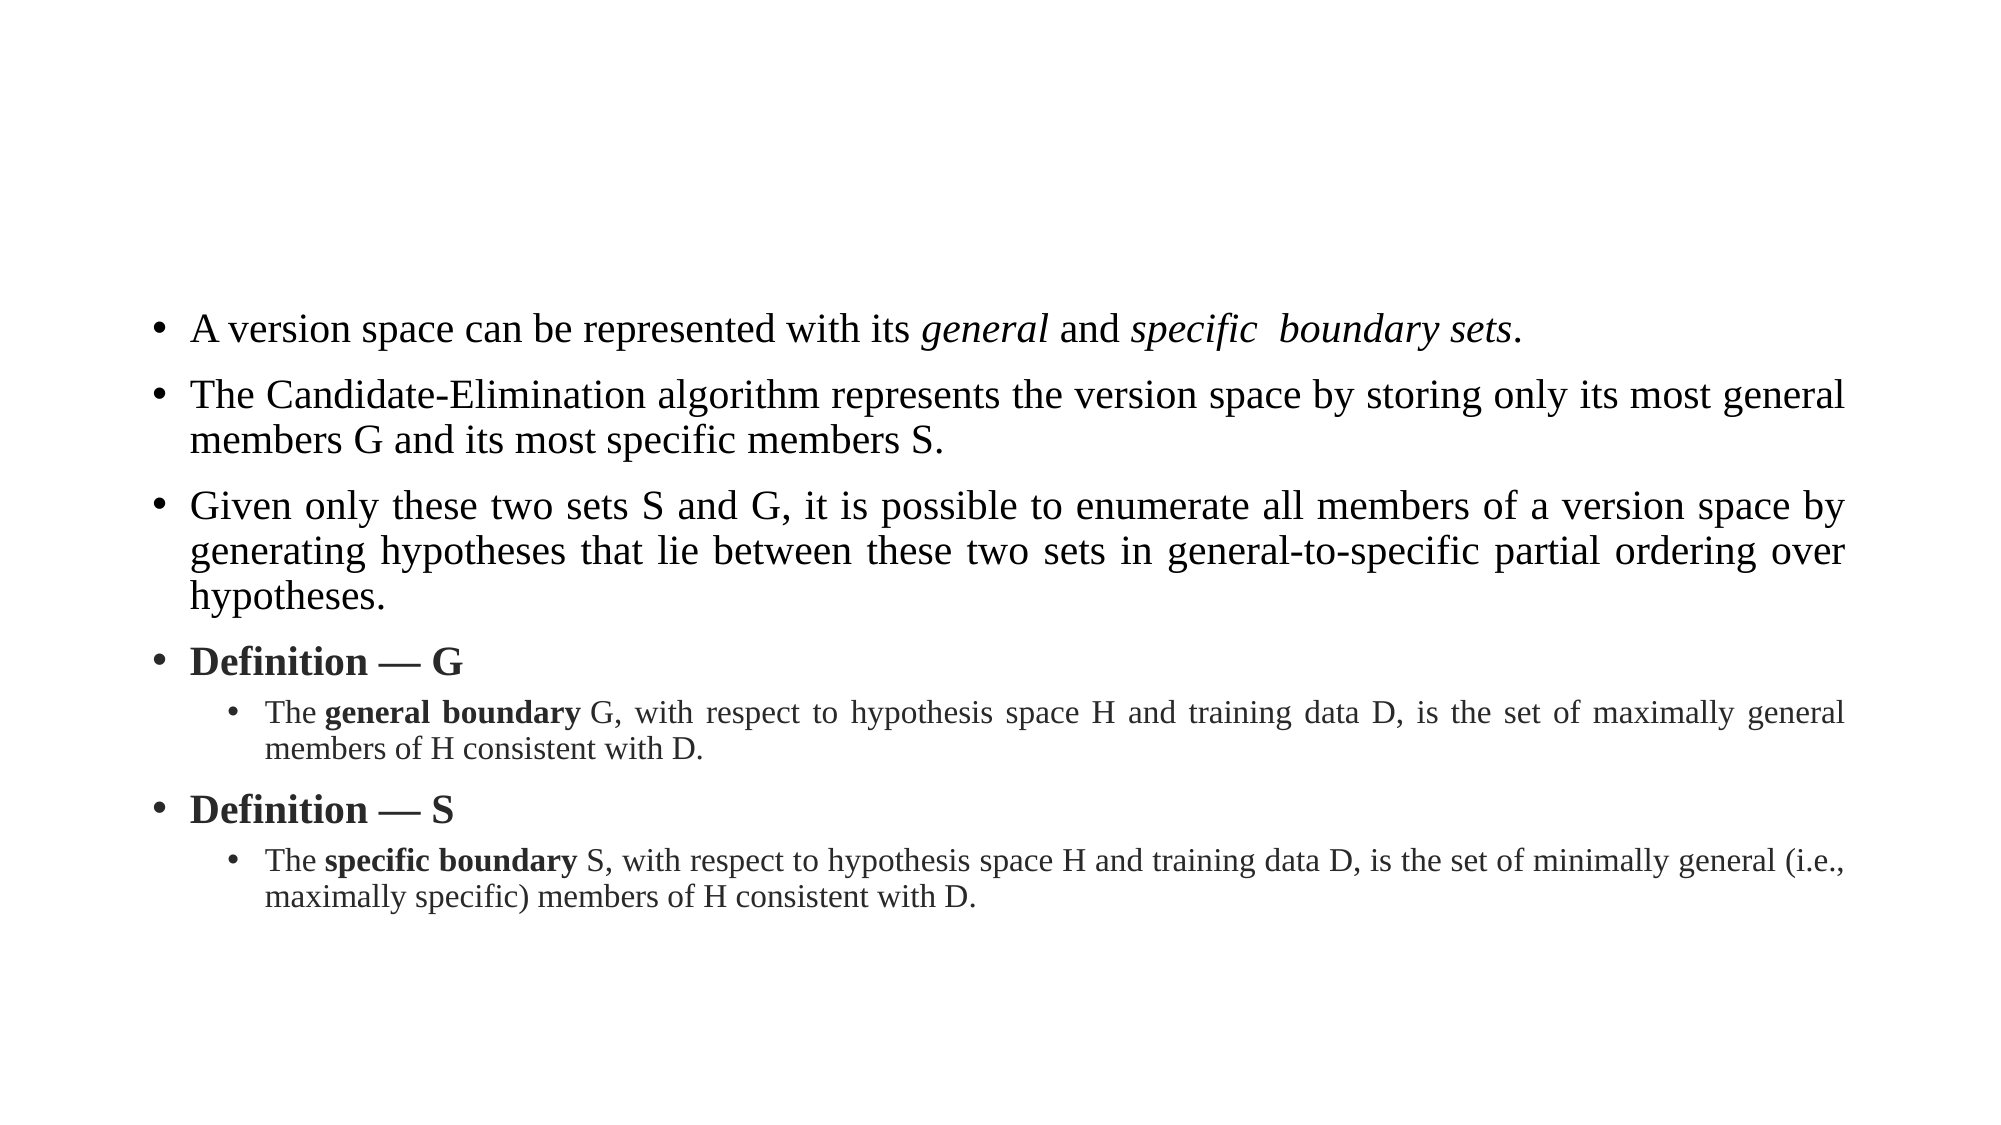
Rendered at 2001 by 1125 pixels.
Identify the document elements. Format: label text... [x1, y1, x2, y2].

list A version space can be represented with its general and specific boundary sets. The Candidate-Elimination algorithm represents the version space by storing only its most general members G and its most specific members S. Given only these two sets S and G, it is possible to enumerate all members of a version space by generating hypotheses that lie between these two sets in general-to-specific partial ordering over hypotheses. Definition — G The general boundary G, with respect to hypothesis space H and training data D, is the set of maximally general members of H consistent with D. Definition — S The specific boundary S, with respect to hypothesis space H and training data D, is the set of minimally general (i.e., maximally specific) members of H consistent with D. [137, 299, 1863, 1014]
